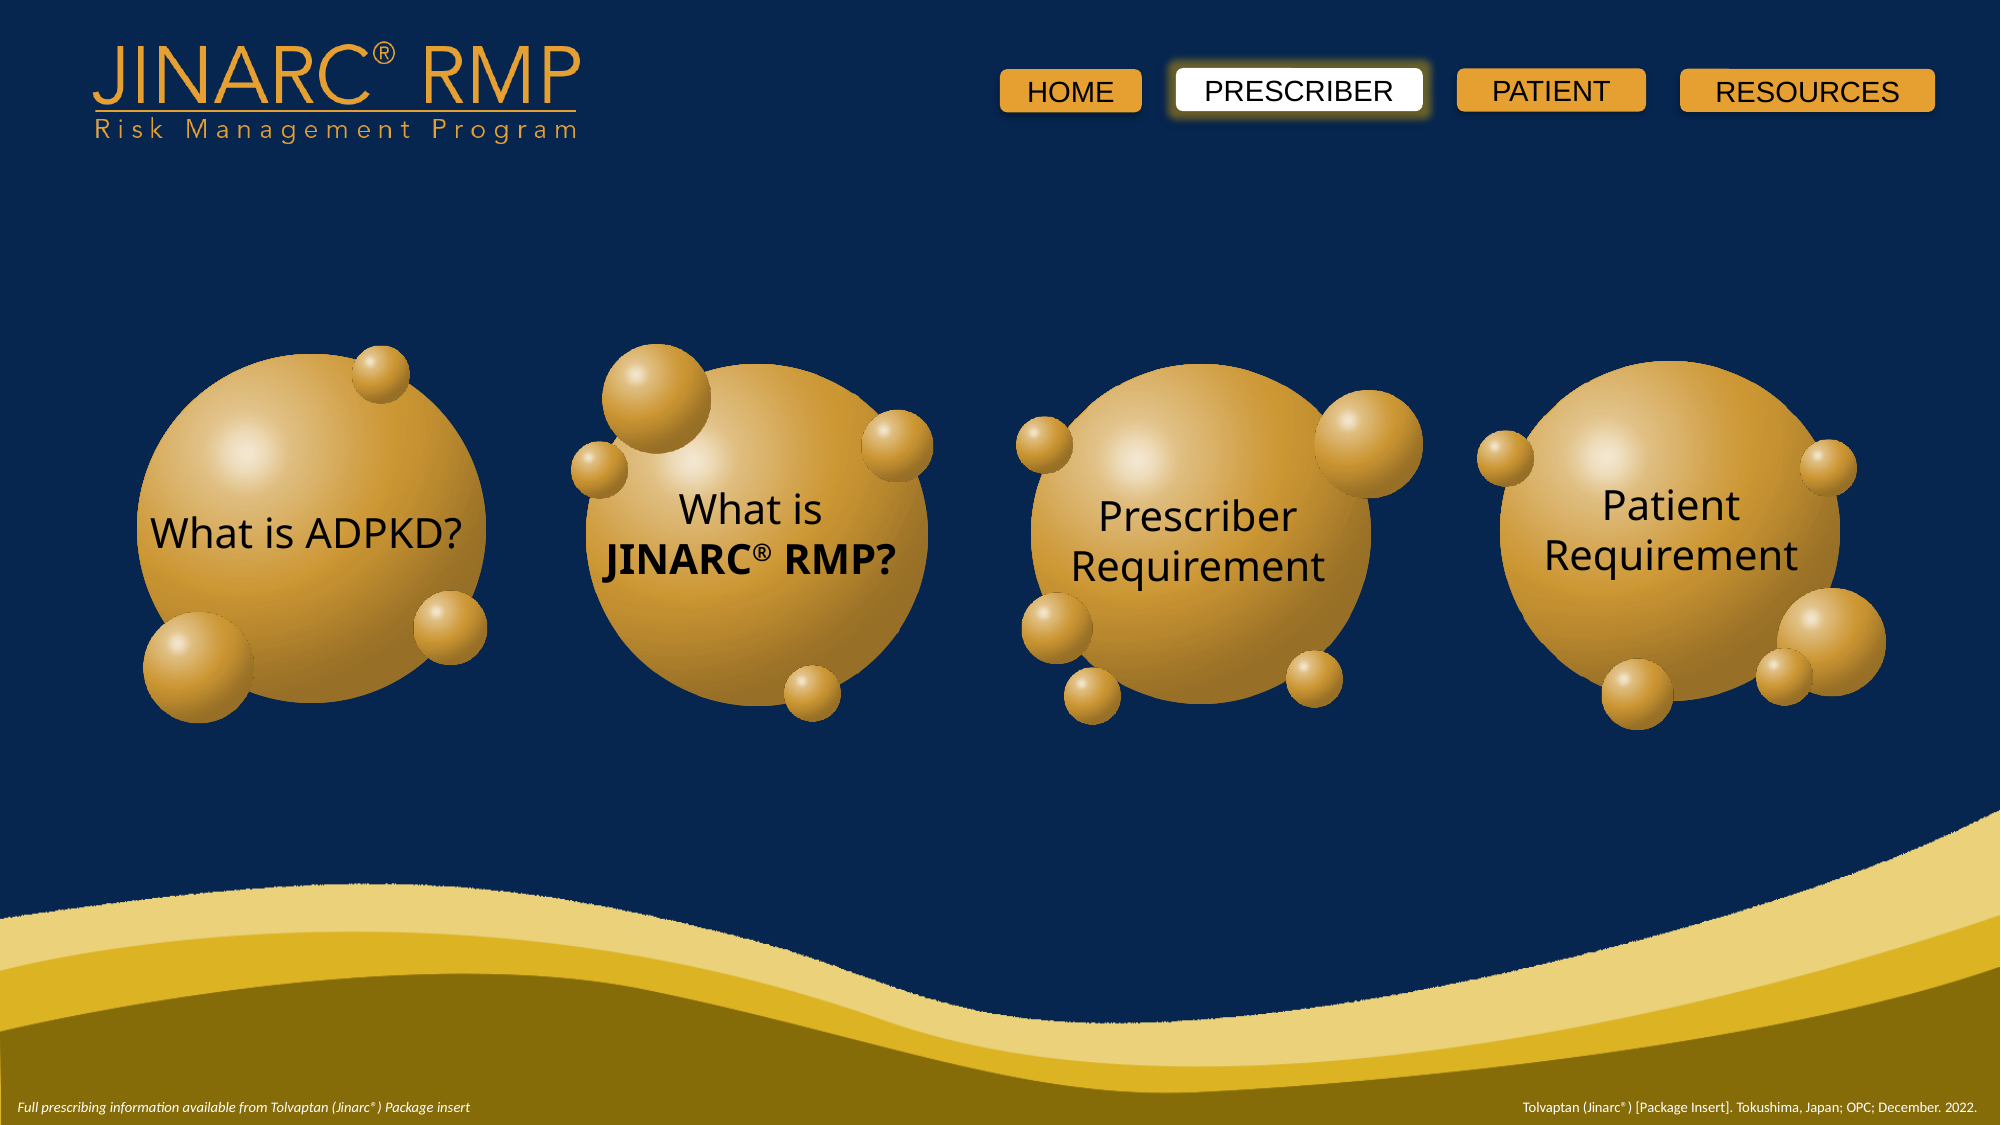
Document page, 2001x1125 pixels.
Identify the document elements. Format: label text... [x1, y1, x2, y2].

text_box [1014, 353, 1427, 726]
text_box PATIENT [1455, 67, 1648, 113]
picture [77, 27, 597, 153]
text_box [0, 0, 2000, 785]
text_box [128, 343, 498, 726]
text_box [1475, 350, 1890, 732]
text_box HOME [998, 68, 1143, 114]
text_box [569, 340, 940, 723]
picture [0, 785, 2000, 1125]
text_box PRESCRIBER [1174, 66, 1424, 113]
text_box RESOURCES [1679, 67, 1937, 114]
